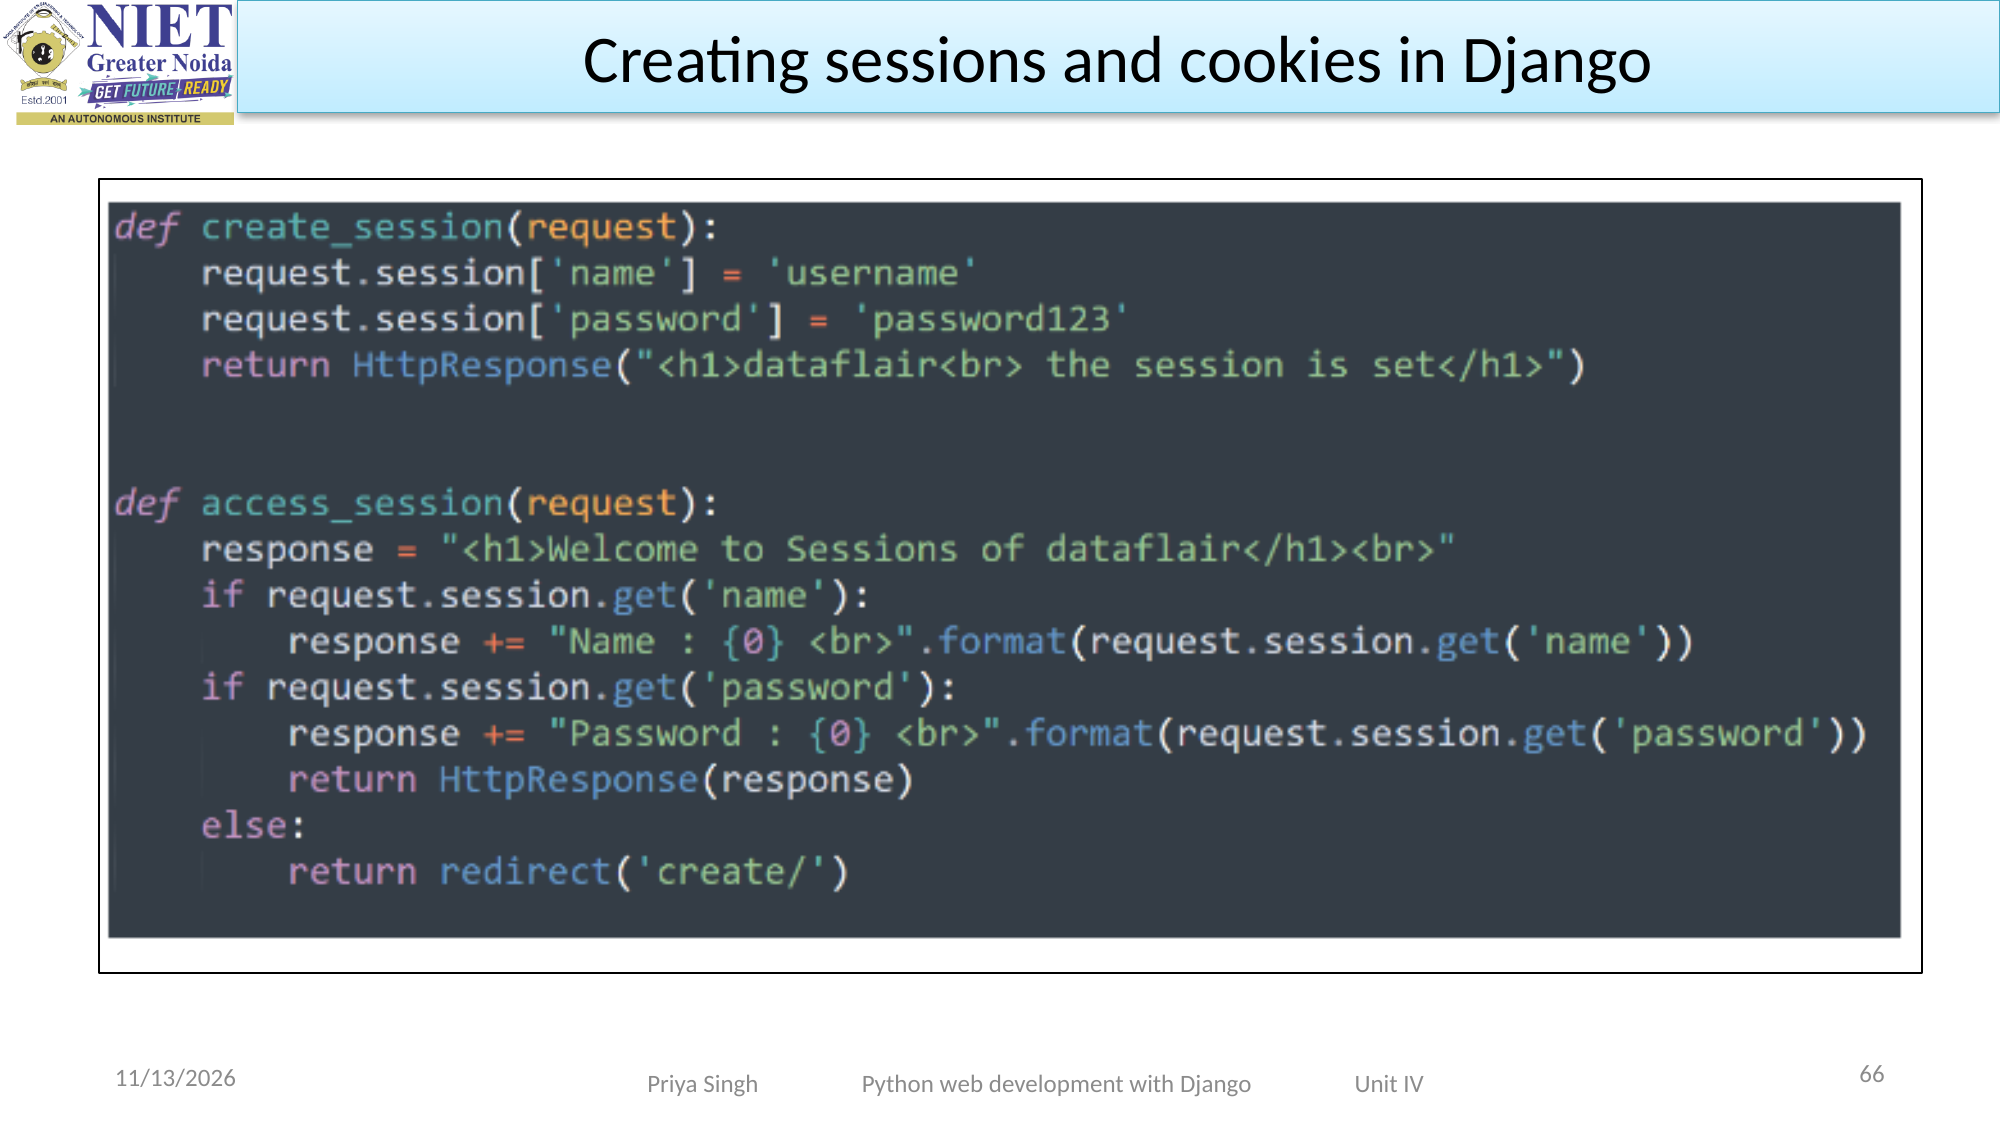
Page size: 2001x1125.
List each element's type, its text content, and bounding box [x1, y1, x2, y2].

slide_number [99, 1046, 567, 1107]
text_box Creating sessions and cookies in Django [237, 0, 2000, 113]
slide_number 66 [1433, 1042, 1900, 1103]
footer Priya Singh Python web development with Django Unit IV [600, 1052, 1474, 1113]
picture [99, 179, 1922, 972]
picture [3, 2, 234, 125]
